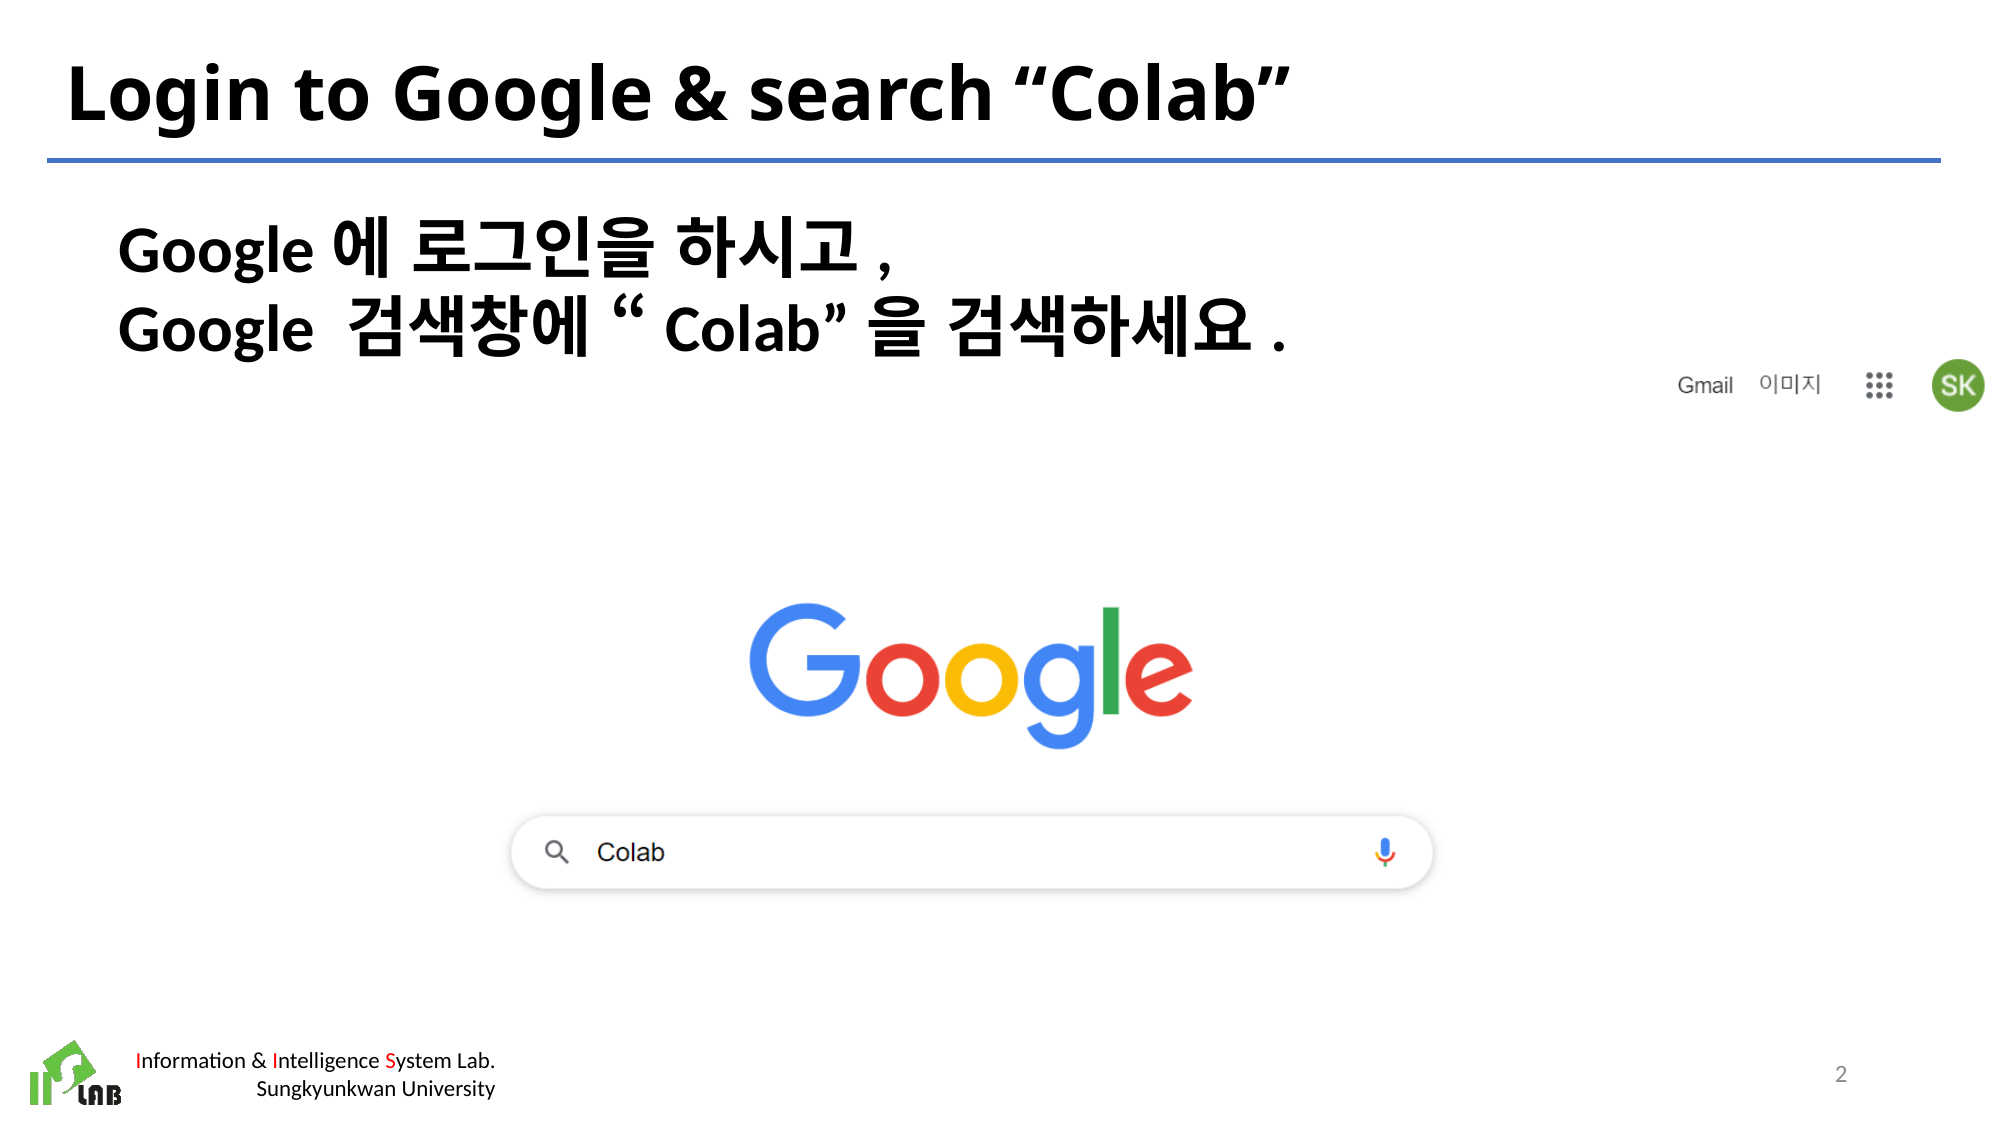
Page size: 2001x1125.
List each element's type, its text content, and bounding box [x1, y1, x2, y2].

slide_number 2 [1412, 1042, 1863, 1103]
picture [21, 1038, 129, 1110]
picture [0, 346, 2000, 927]
text_box Google에 로그인을 하시고, Google 검색창에 “Colab”을 검색하세요. [104, 197, 1303, 346]
title Login to Google & search “Colab” [50, 35, 1945, 158]
